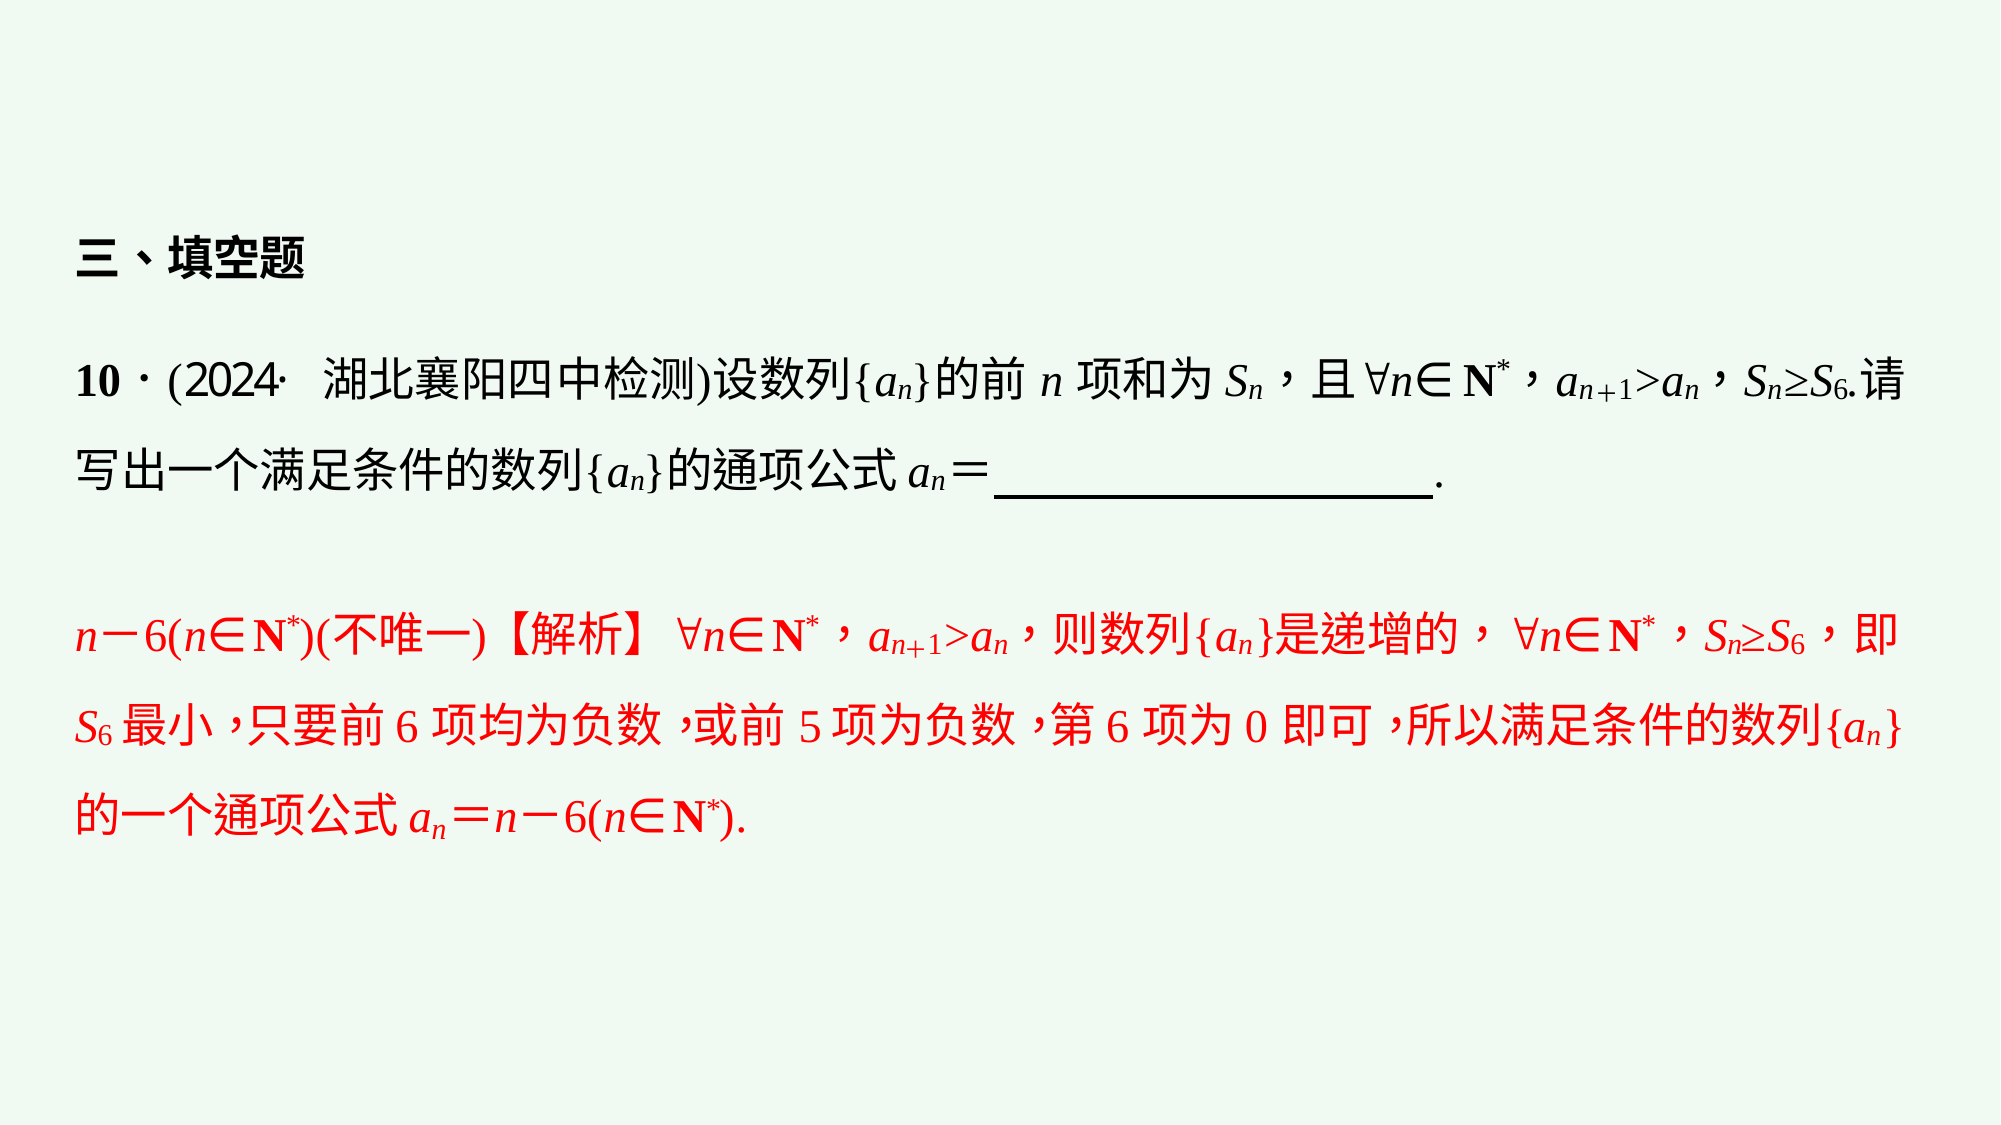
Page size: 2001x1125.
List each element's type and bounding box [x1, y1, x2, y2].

text_box [74, 204, 1907, 348]
text_box [74, 348, 1907, 605]
text_box [74, 605, 1907, 950]
